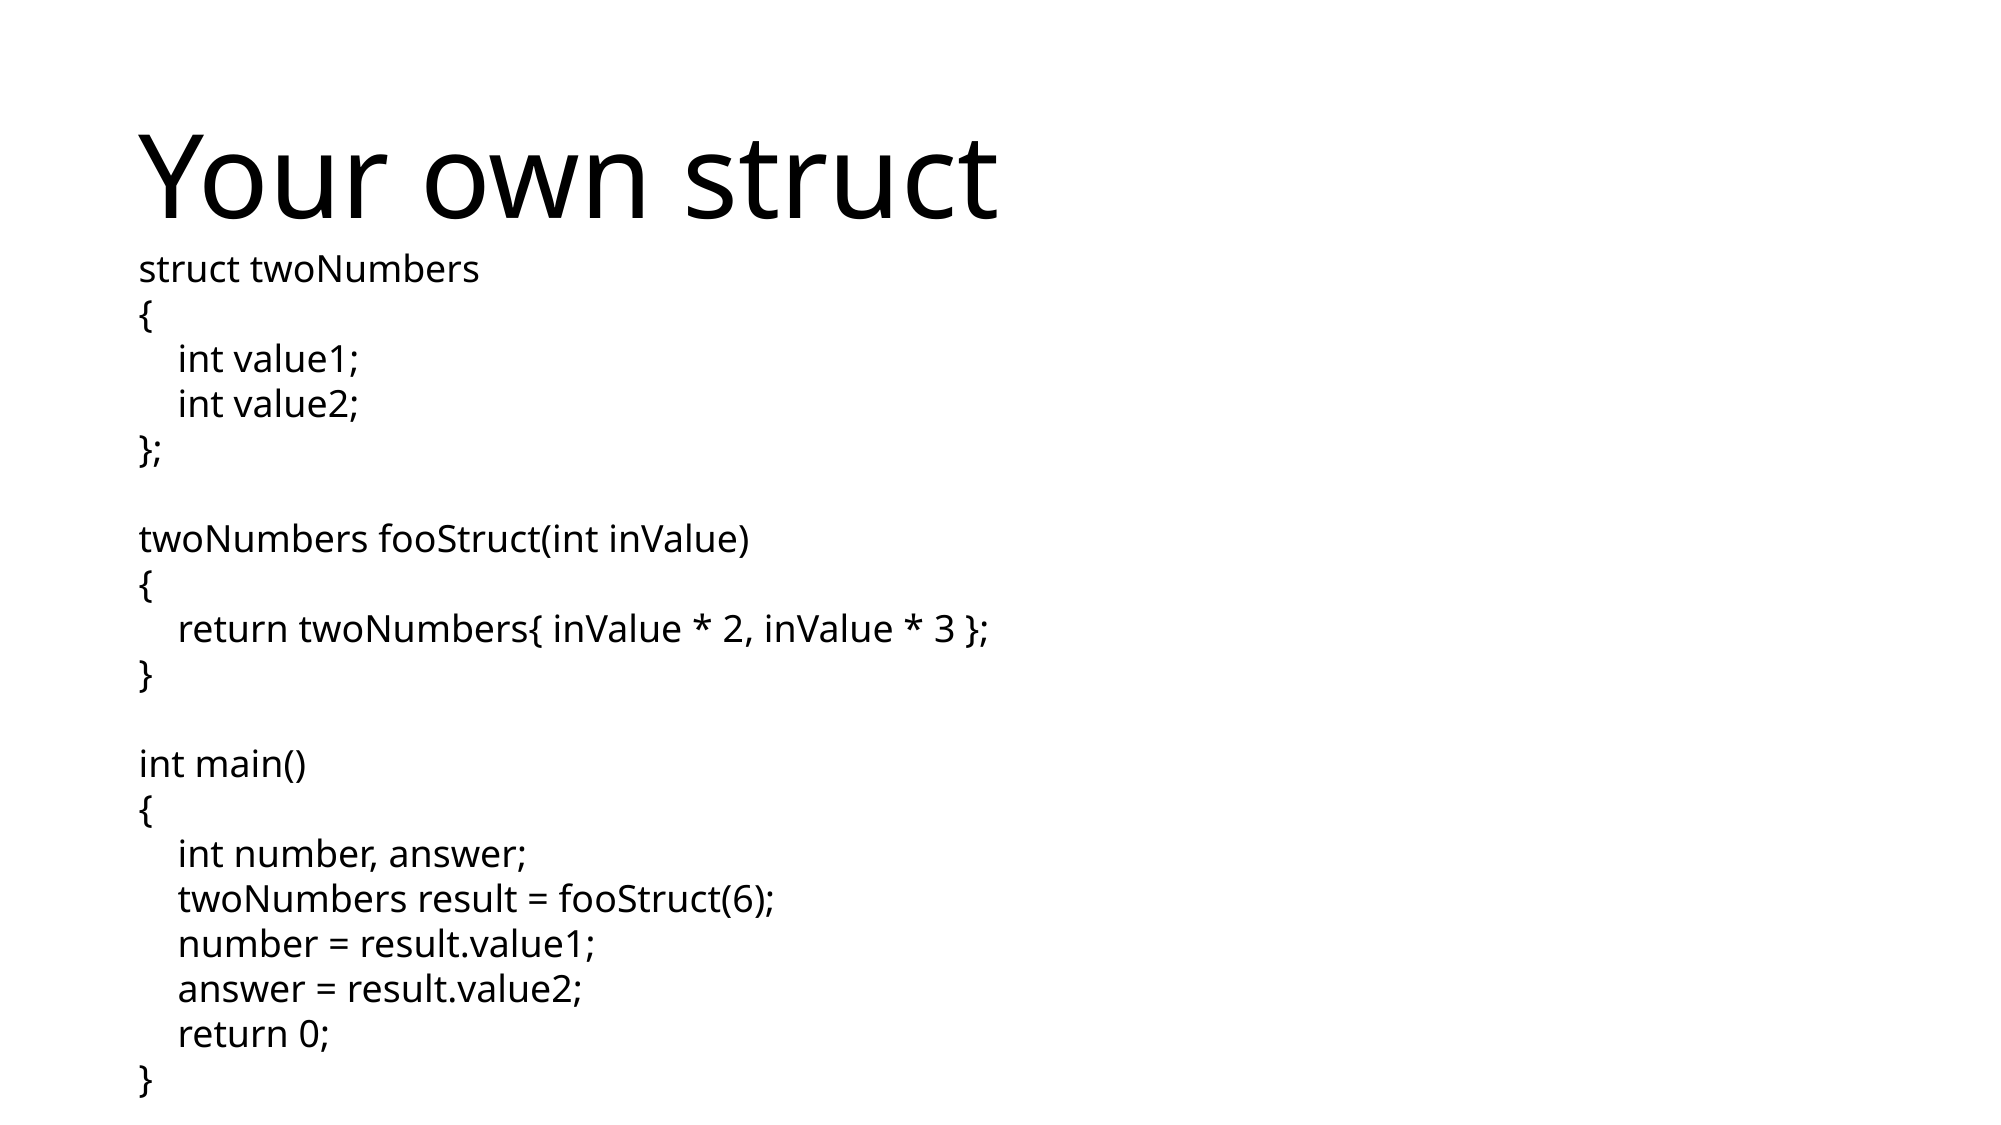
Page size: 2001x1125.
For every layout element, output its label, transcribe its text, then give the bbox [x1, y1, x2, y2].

list struct twoNumbers { int value1; int value2; }; twoNumbers fooStruct(int inValue) { return twoNumbers{ inValue * 2, inValue * 3 }; } int main() { int number, answer; twoNumbers result = fooStruct(6); number = result.value1; answer = result.value2; return 0; } [138, 294, 1862, 1051]
title Your own struct [138, 77, 1862, 267]
